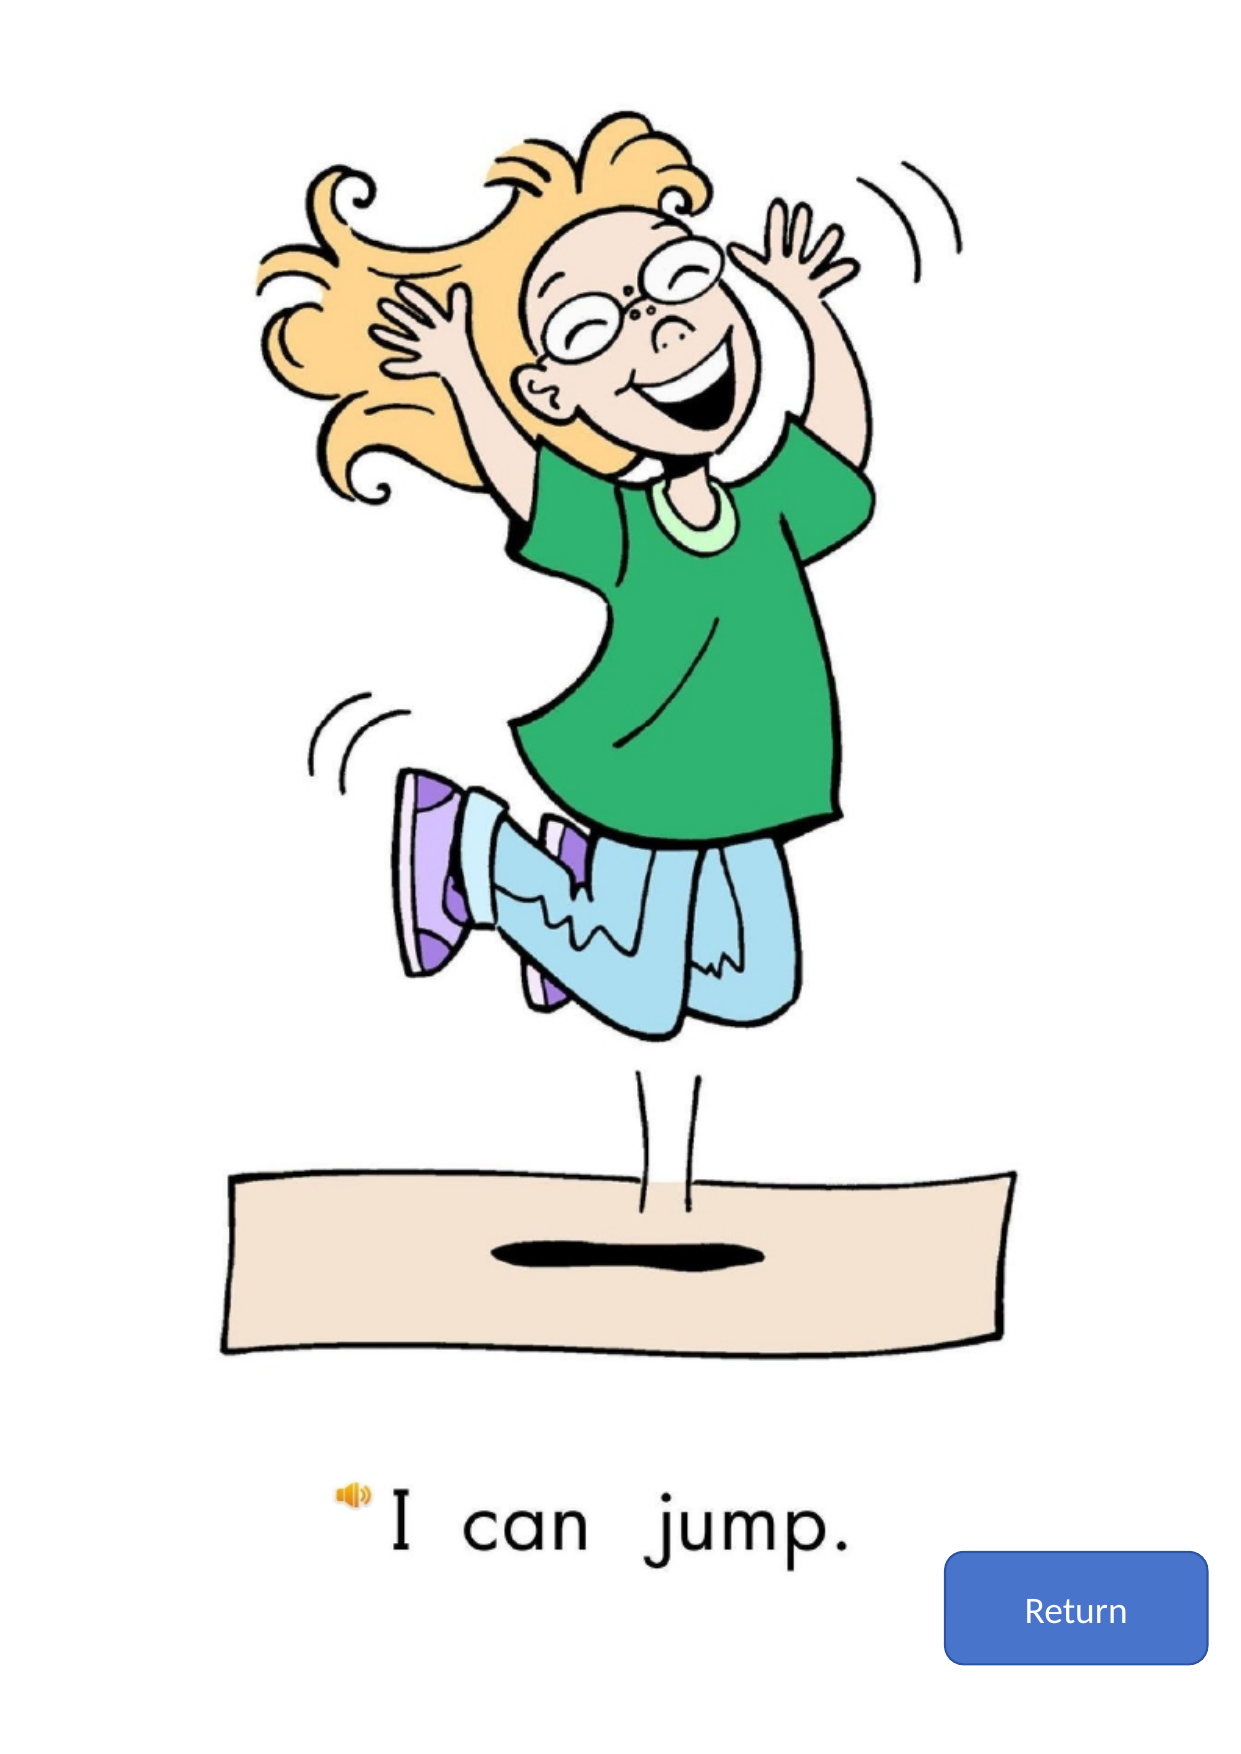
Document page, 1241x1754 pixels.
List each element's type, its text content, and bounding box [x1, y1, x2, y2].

text_box Return [944, 1552, 1208, 1665]
picture [49, 76, 1190, 1603]
